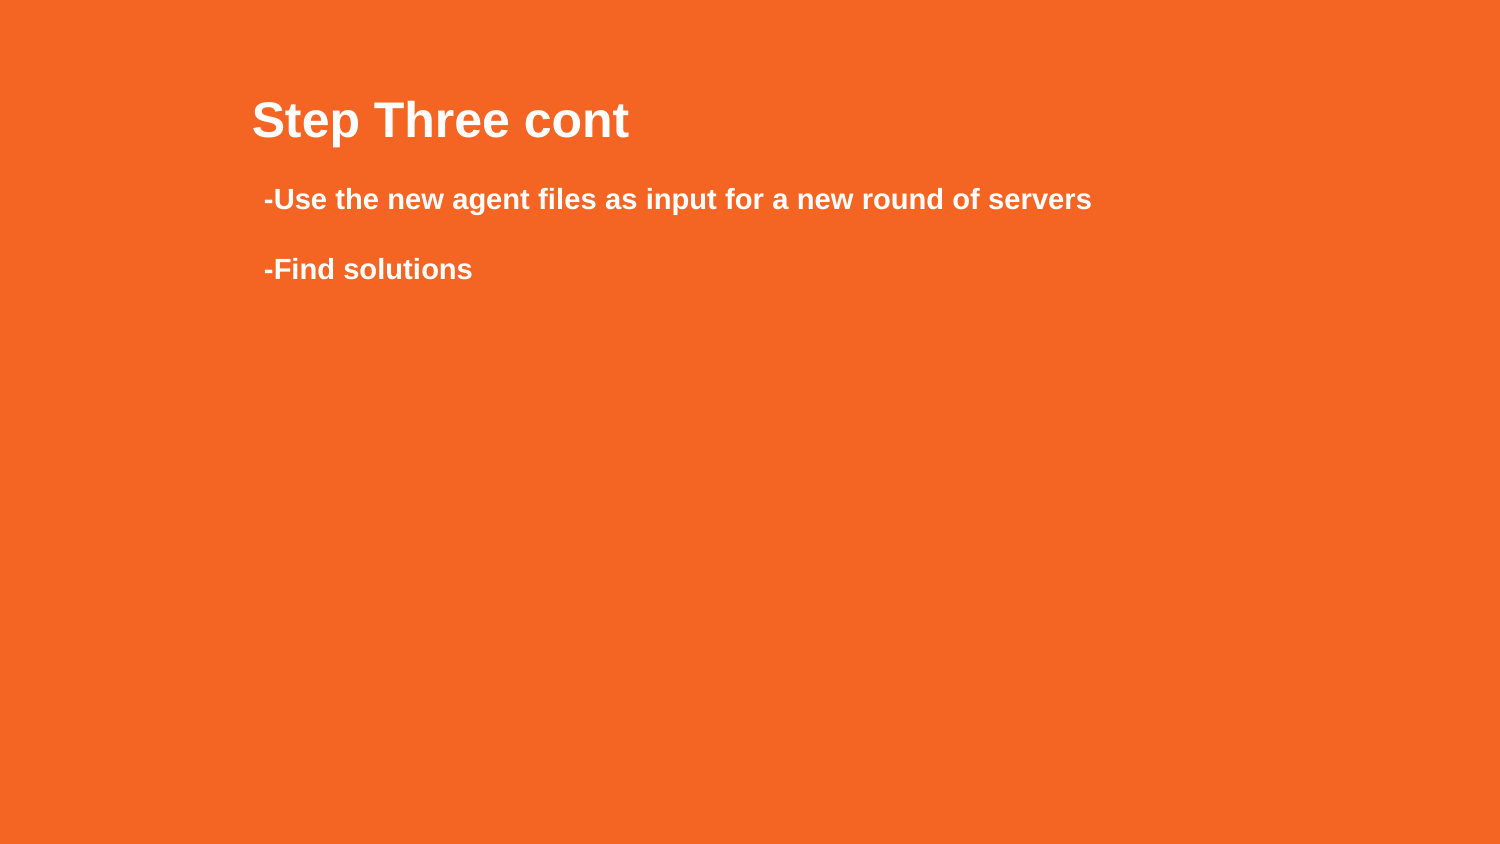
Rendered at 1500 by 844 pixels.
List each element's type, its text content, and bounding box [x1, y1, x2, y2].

text_box -Use the new agent files as input for a new round of servers -Find solutions [248, 165, 1229, 665]
text_box Step Three cont [236, 72, 1110, 280]
